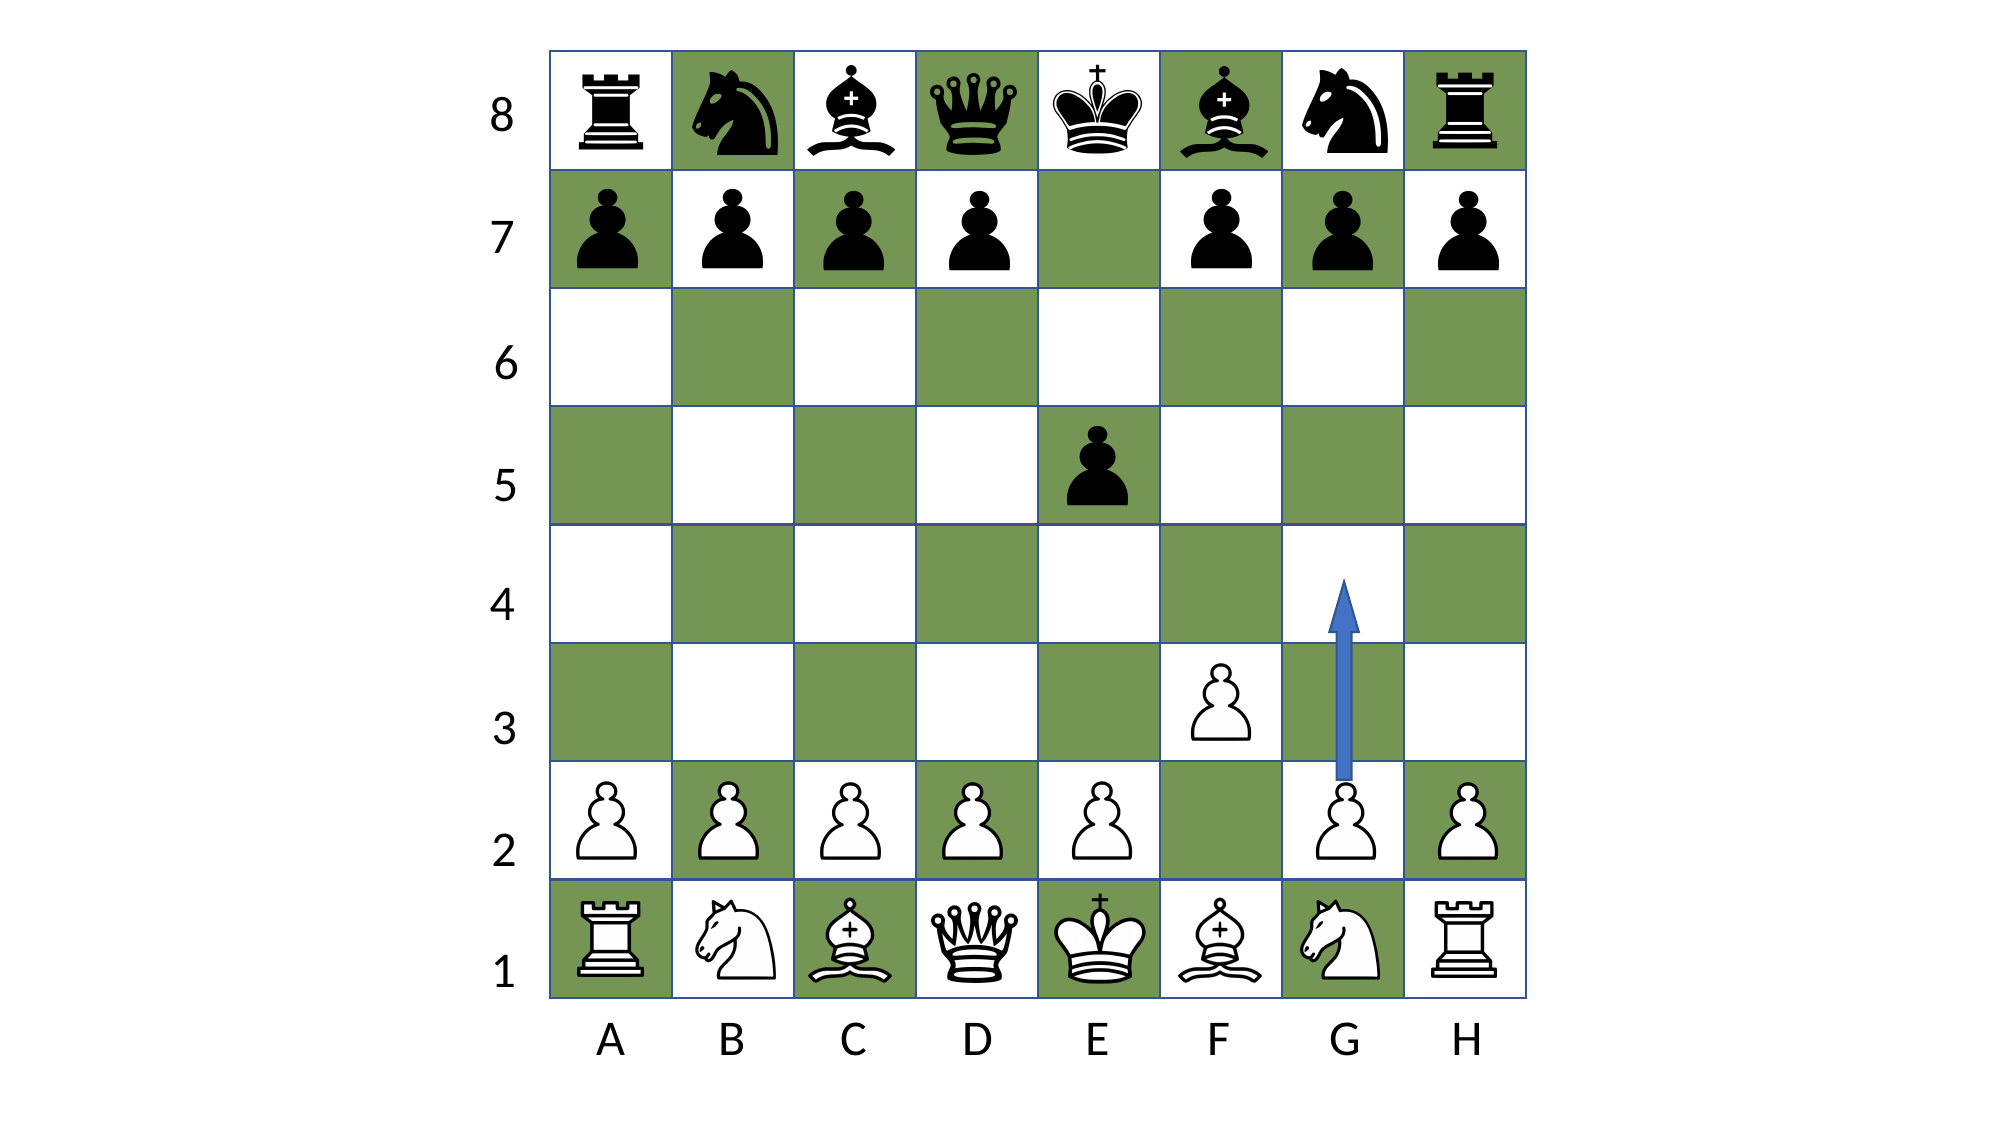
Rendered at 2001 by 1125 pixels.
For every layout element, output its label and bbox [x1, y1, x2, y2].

text_box [474, 51, 1526, 1074]
picture [803, 774, 898, 868]
picture [1055, 773, 1149, 868]
picture [1046, 886, 1149, 990]
picture [1295, 894, 1385, 985]
picture [931, 902, 1018, 983]
picture [1302, 68, 1388, 153]
picture [808, 897, 893, 983]
picture [1178, 897, 1263, 983]
picture [1421, 774, 1515, 868]
picture [559, 773, 654, 868]
picture [700, 187, 765, 270]
picture [1047, 57, 1150, 161]
picture [930, 73, 1017, 155]
picture [575, 187, 640, 270]
picture [1436, 189, 1500, 272]
picture [947, 189, 1011, 272]
picture [1180, 66, 1268, 158]
picture [821, 189, 886, 272]
picture [1173, 655, 1268, 749]
picture [807, 65, 895, 156]
picture [681, 773, 776, 868]
picture [577, 901, 644, 977]
picture [561, 62, 661, 162]
picture [690, 894, 780, 985]
picture [1065, 424, 1130, 507]
picture [1189, 187, 1254, 270]
picture [1310, 189, 1375, 272]
picture [1431, 901, 1497, 978]
picture [692, 70, 778, 155]
picture [1299, 774, 1393, 868]
picture [925, 774, 1020, 868]
picture [1415, 60, 1515, 161]
